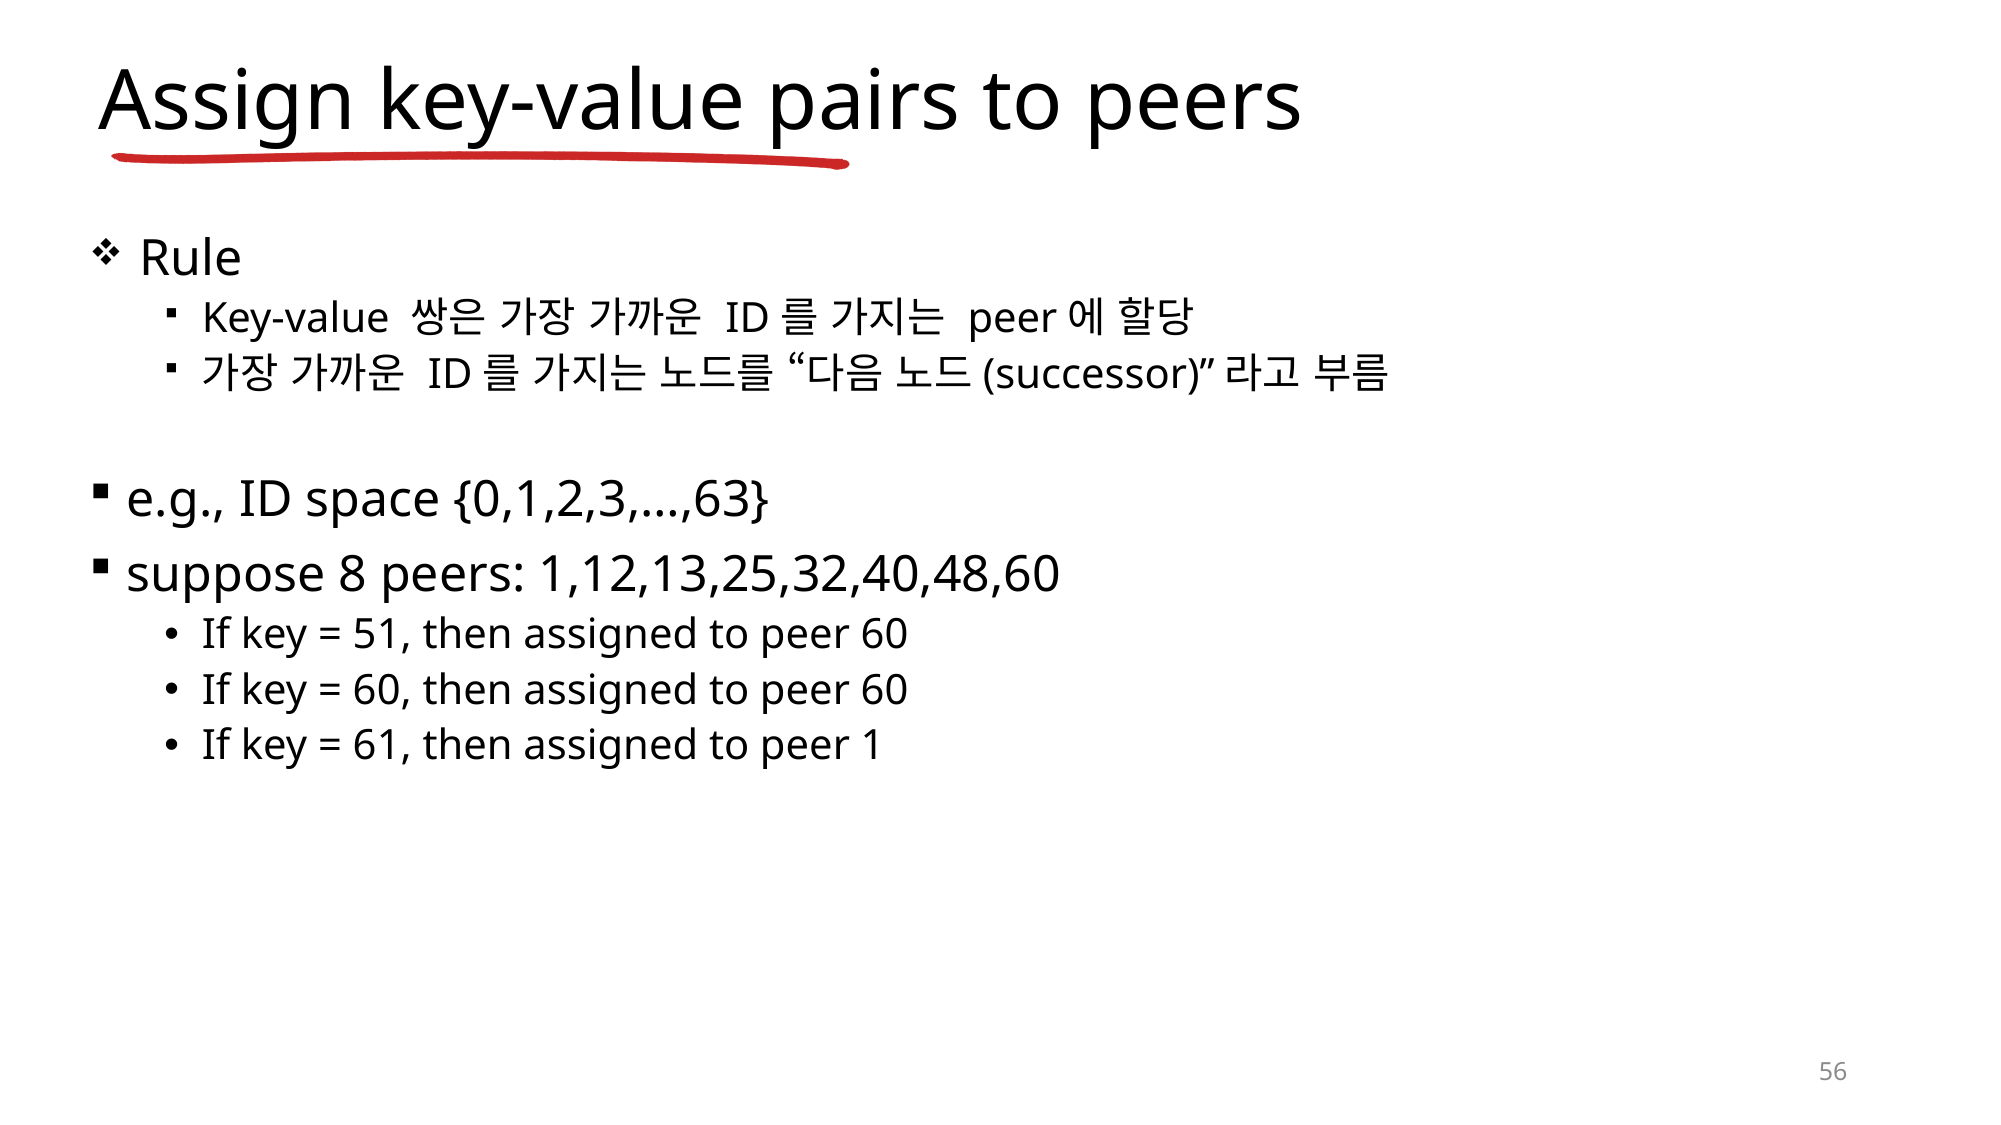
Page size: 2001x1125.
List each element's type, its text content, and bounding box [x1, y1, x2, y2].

slide_number 56 [1412, 1042, 1863, 1103]
picture [108, 146, 859, 175]
text_box Rule Key-value 쌍은 가장 가까운 ID를 가지는 peer에 할당 가장 가까운 ID를 가지는 노드를 “다음 노드(successor)”라고 부름 e.g., ID space {0,1,2,3,…,63} suppose 8 peers: 1,12,13,25,32,40,48,60 If key = 51, then assigned to peer 60 If key = 60, then assigned to peer 60 If key = 61, then assigned to peer 1 [74, 224, 1968, 1025]
title Assign key-value pairs to peers [83, 28, 1359, 177]
